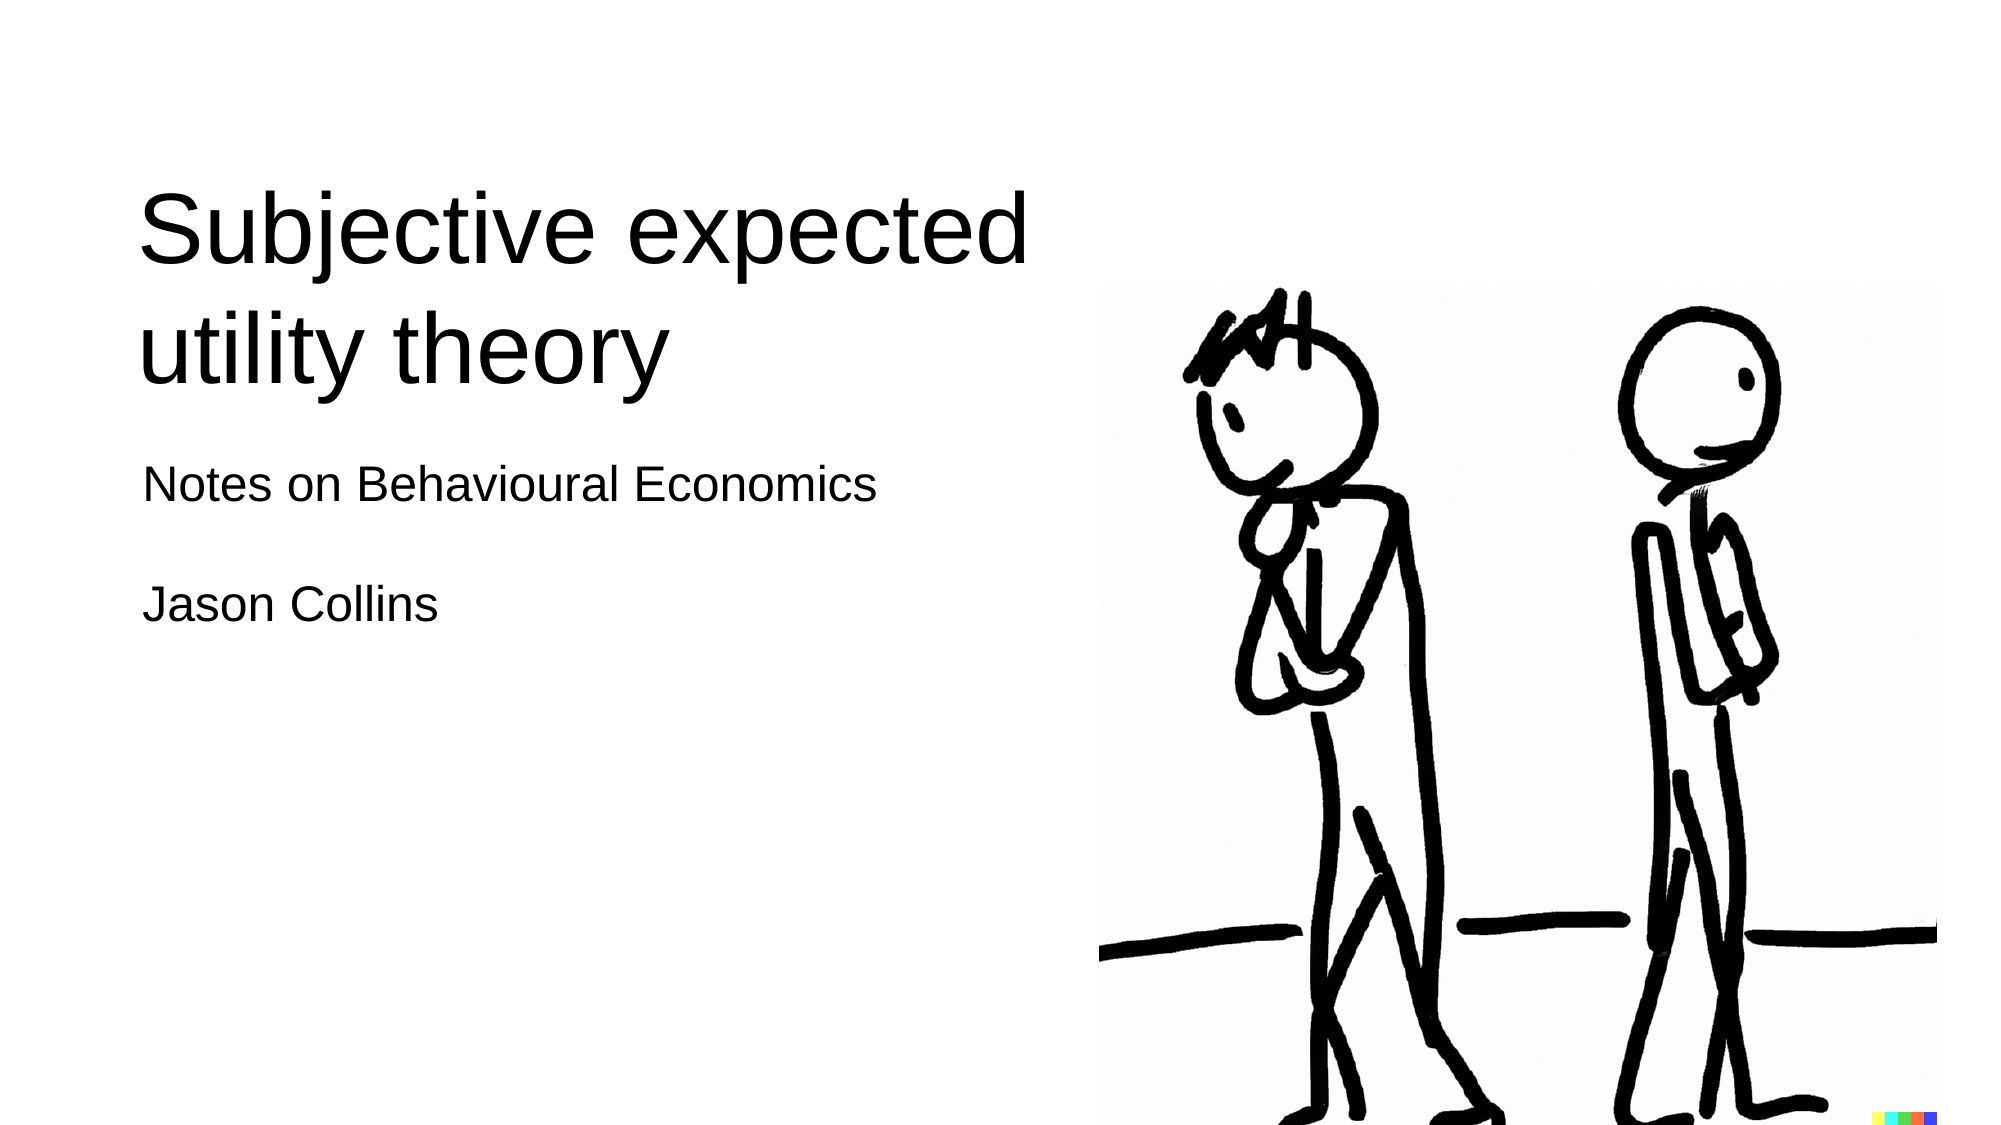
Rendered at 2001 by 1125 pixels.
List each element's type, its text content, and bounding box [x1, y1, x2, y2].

text_box Notes on Behavioural Economics Jason Collins [127, 398, 894, 639]
picture [1099, 287, 1937, 1125]
text_box Subjective expected utility theory [122, 156, 1168, 412]
